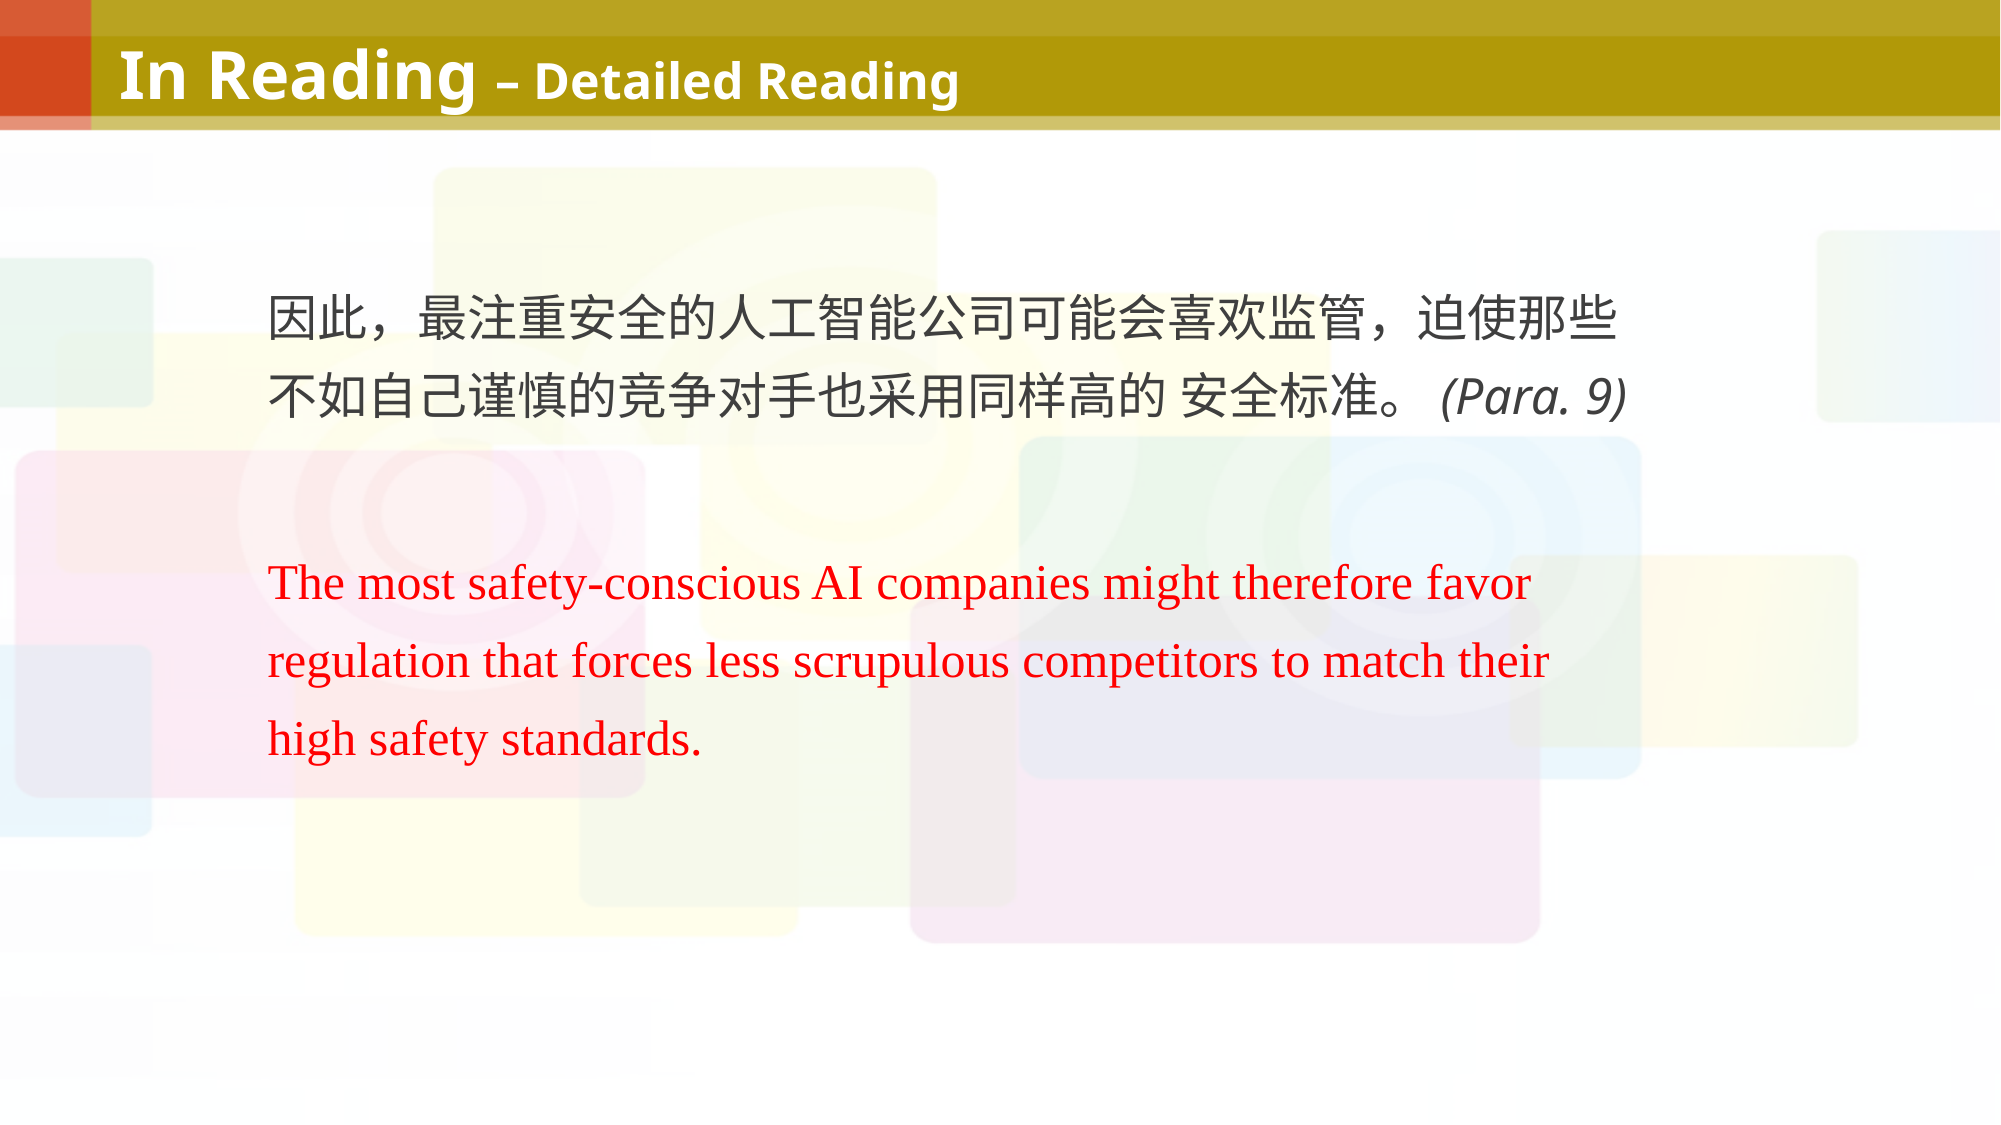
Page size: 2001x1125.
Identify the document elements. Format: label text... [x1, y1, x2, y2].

text_box The most safety-conscious AI companies might therefore favor regulation that forces less scrupulous competitors to match their high safety standards. [252, 524, 1658, 773]
picture [0, 0, 2001, 1125]
text_box In Reading – Detailed Reading [104, 34, 1451, 147]
text_box 因此，最注重安全的人工智能公司可能会喜欢监管，迫使那些不如自己谨慎的竞争对手也采用同样高的 安全标准。(Para. 9) [252, 261, 1677, 432]
